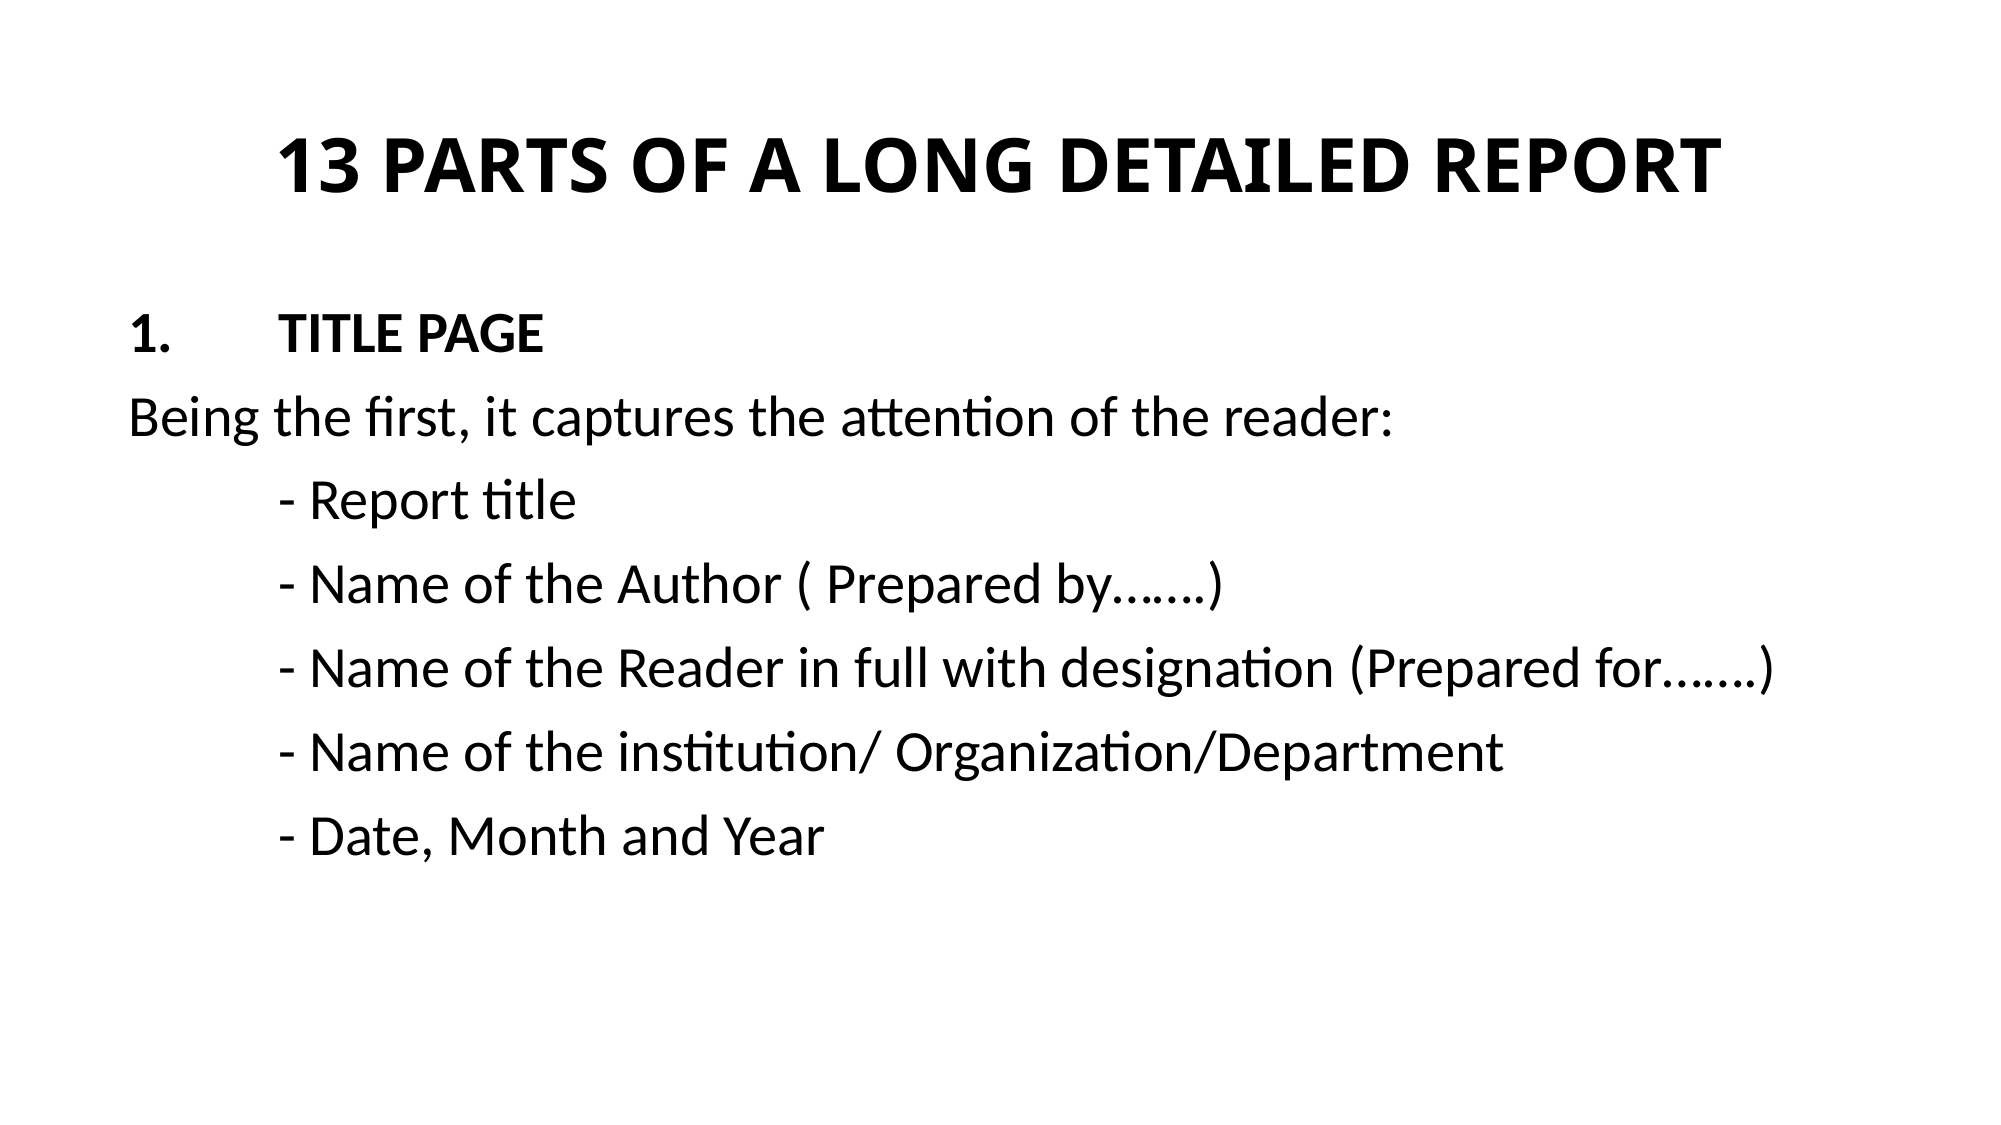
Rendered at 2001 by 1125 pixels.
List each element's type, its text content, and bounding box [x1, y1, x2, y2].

title 13 PARTS OF A LONG DETAILED REPORT [137, 59, 1863, 278]
list 1. TITLE PAGE Being the first, it captures the attention of the reader: - Report title - Name of the Author ( Prepared by…….) - Name of the Reader in full with designation (Prepared for…….) - Name of the institution/ Organization/Department - Date, Month and Year [113, 294, 1863, 1014]
